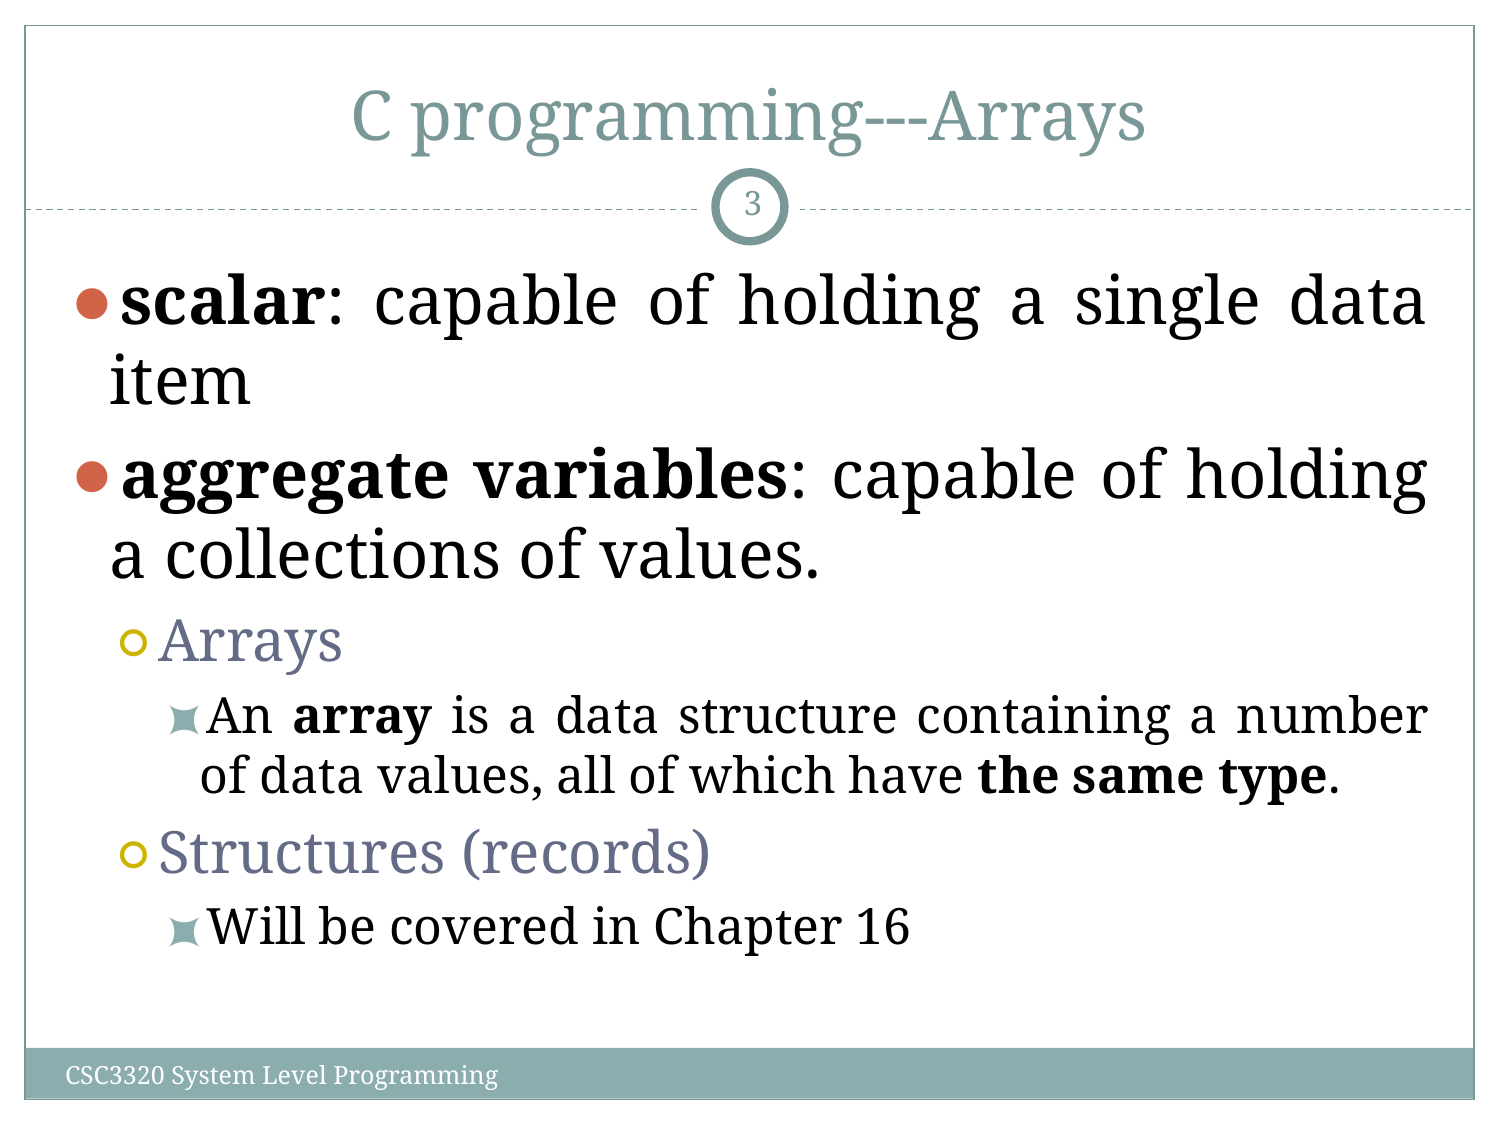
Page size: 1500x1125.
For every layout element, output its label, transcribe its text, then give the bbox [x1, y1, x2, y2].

footer CSC3320 System Level Programming [50, 1051, 638, 1112]
list scalar: capable of holding a single data item aggregate variables: capable of holding a collections of values. Arrays An array is a data structure containing a number of data values, all of which have the same type. Structures (records) Will be covered in Chapter 16 [49, 250, 1445, 1001]
title C programming---Arrays [49, 37, 1450, 162]
slide_number ‹#› [715, 168, 791, 241]
